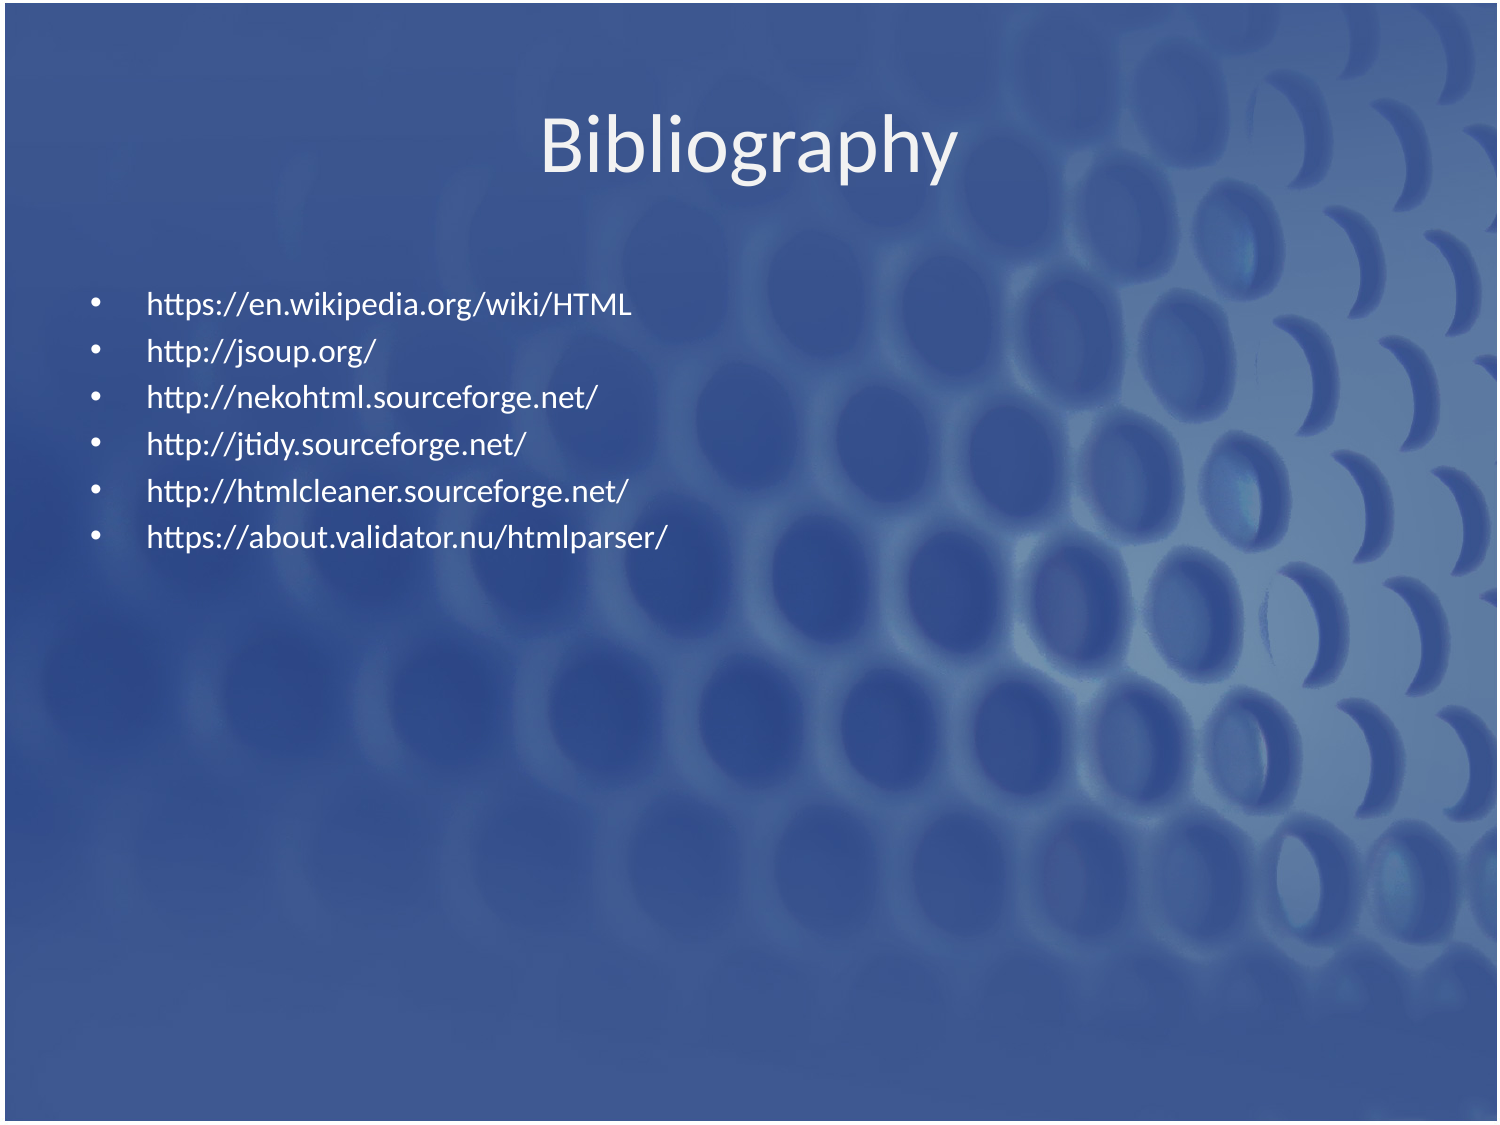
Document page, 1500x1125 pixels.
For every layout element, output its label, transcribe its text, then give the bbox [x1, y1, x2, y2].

picture [0, 0, 1500, 1125]
list https://en.wikipedia.org/wiki/HTML http://jsoup.org/ http://nekohtml.sourceforge.net/ http://jtidy.sourceforge.net/ http://htmlcleaner.sourceforge.net/ https://about.validator.nu/htmlparser/ [74, 274, 1463, 1076]
title Bibliography [74, 44, 1426, 233]
